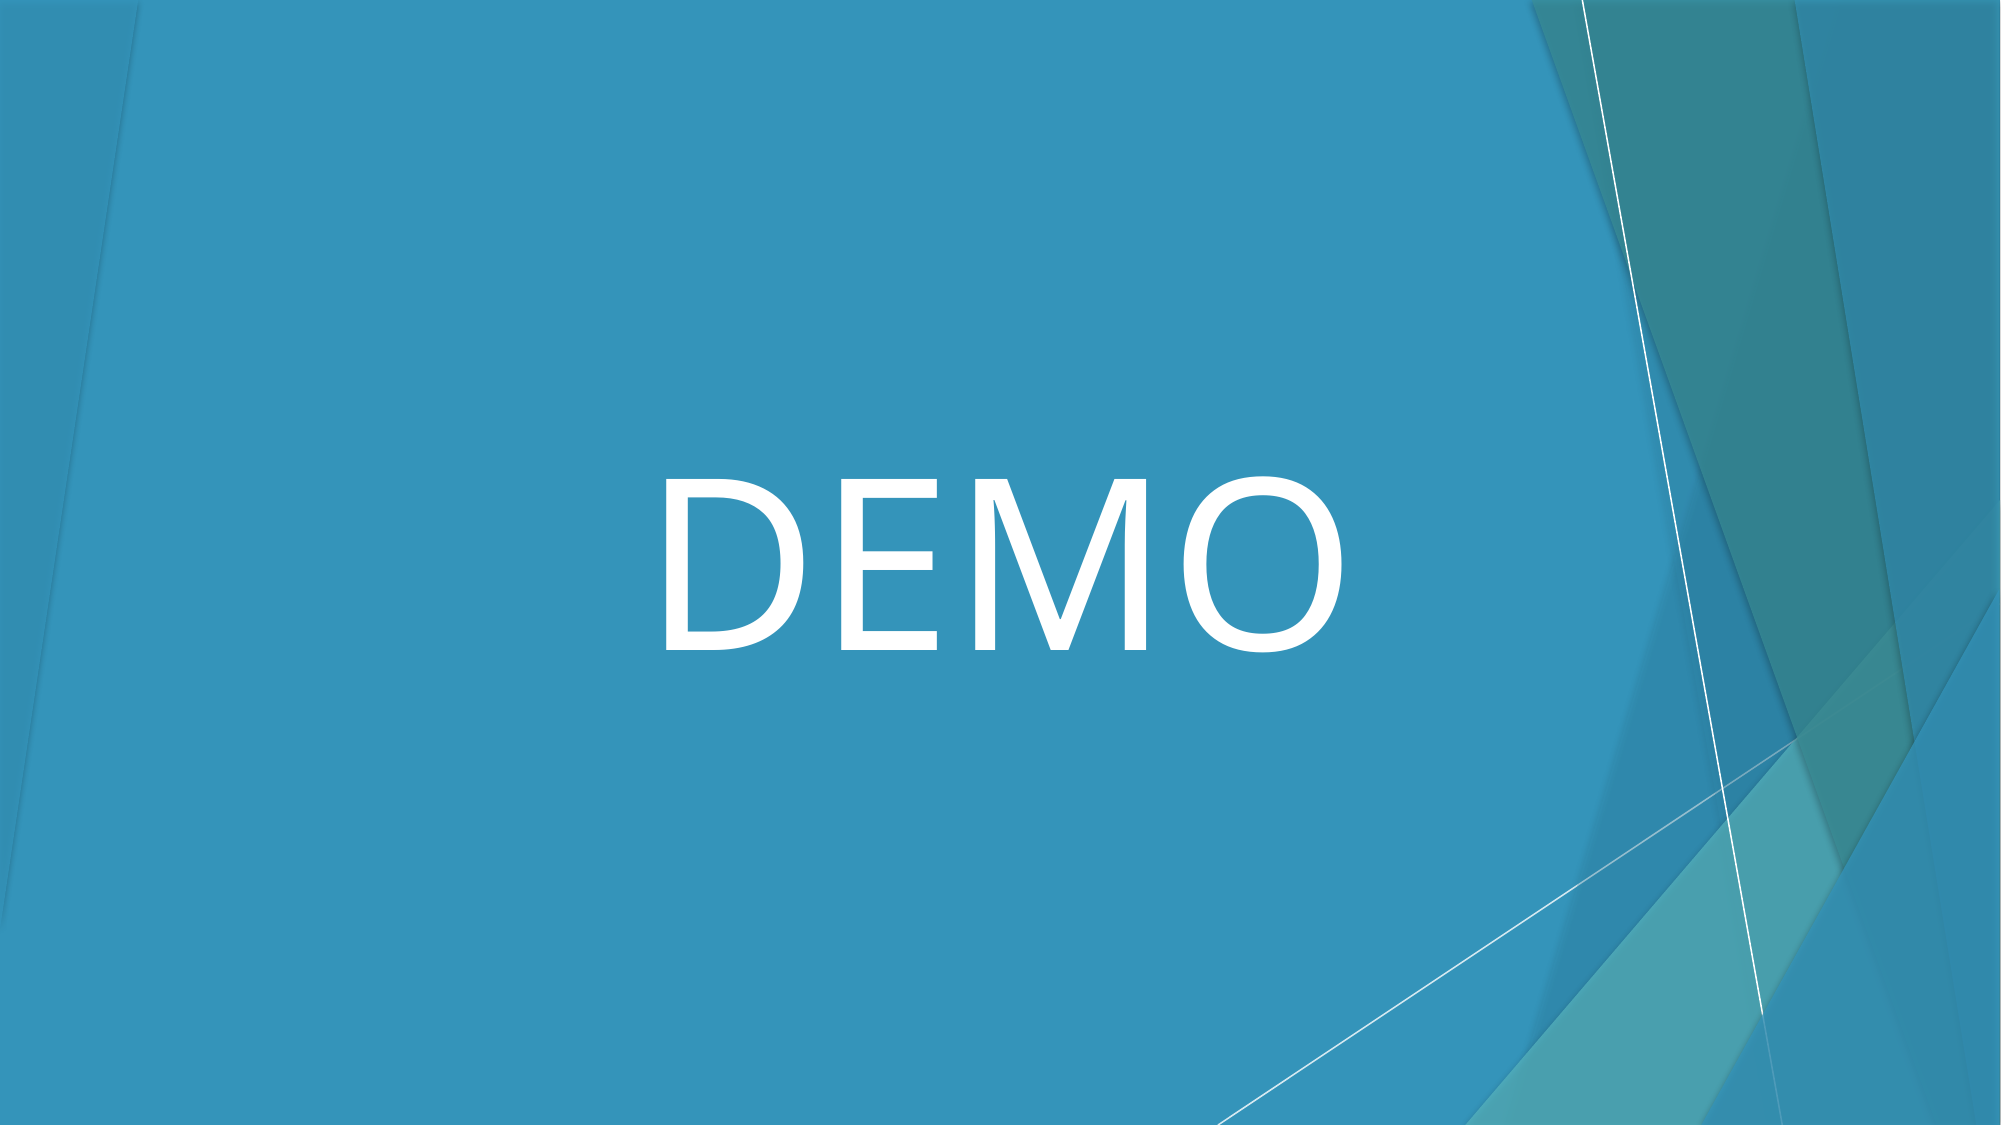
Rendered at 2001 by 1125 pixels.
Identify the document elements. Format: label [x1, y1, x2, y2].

text_box [0, 0, 2000, 1125]
